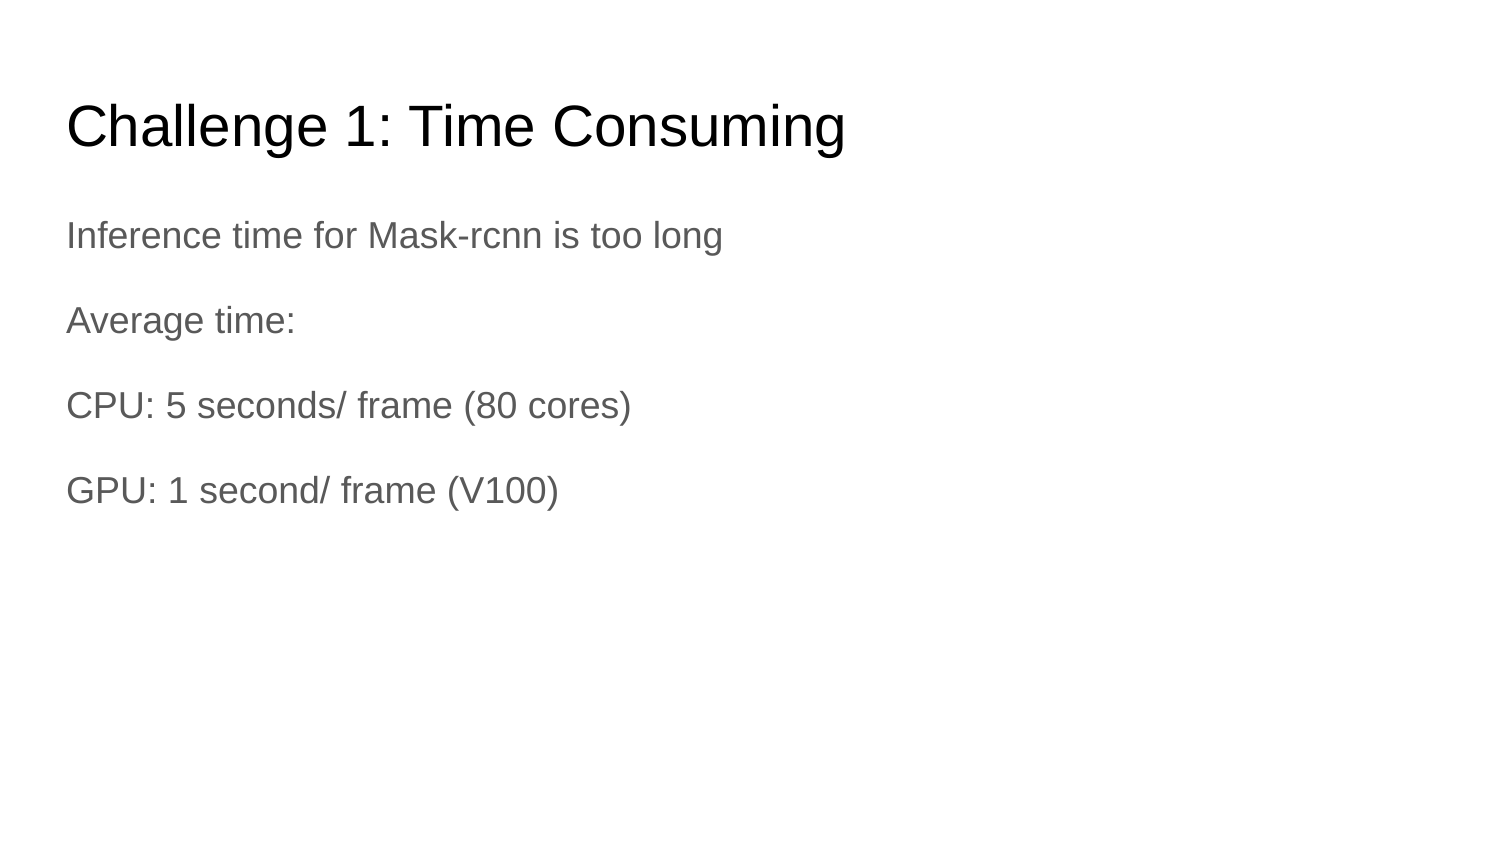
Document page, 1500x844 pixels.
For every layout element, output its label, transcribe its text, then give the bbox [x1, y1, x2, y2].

list Inference time for Mask-rcnn is too long Average time: CPU: 5 seconds/ frame (80 cores) GPU: 1 second/ frame (V100) [51, 189, 1449, 750]
title Challenge 1: Time Consuming [51, 72, 1449, 167]
